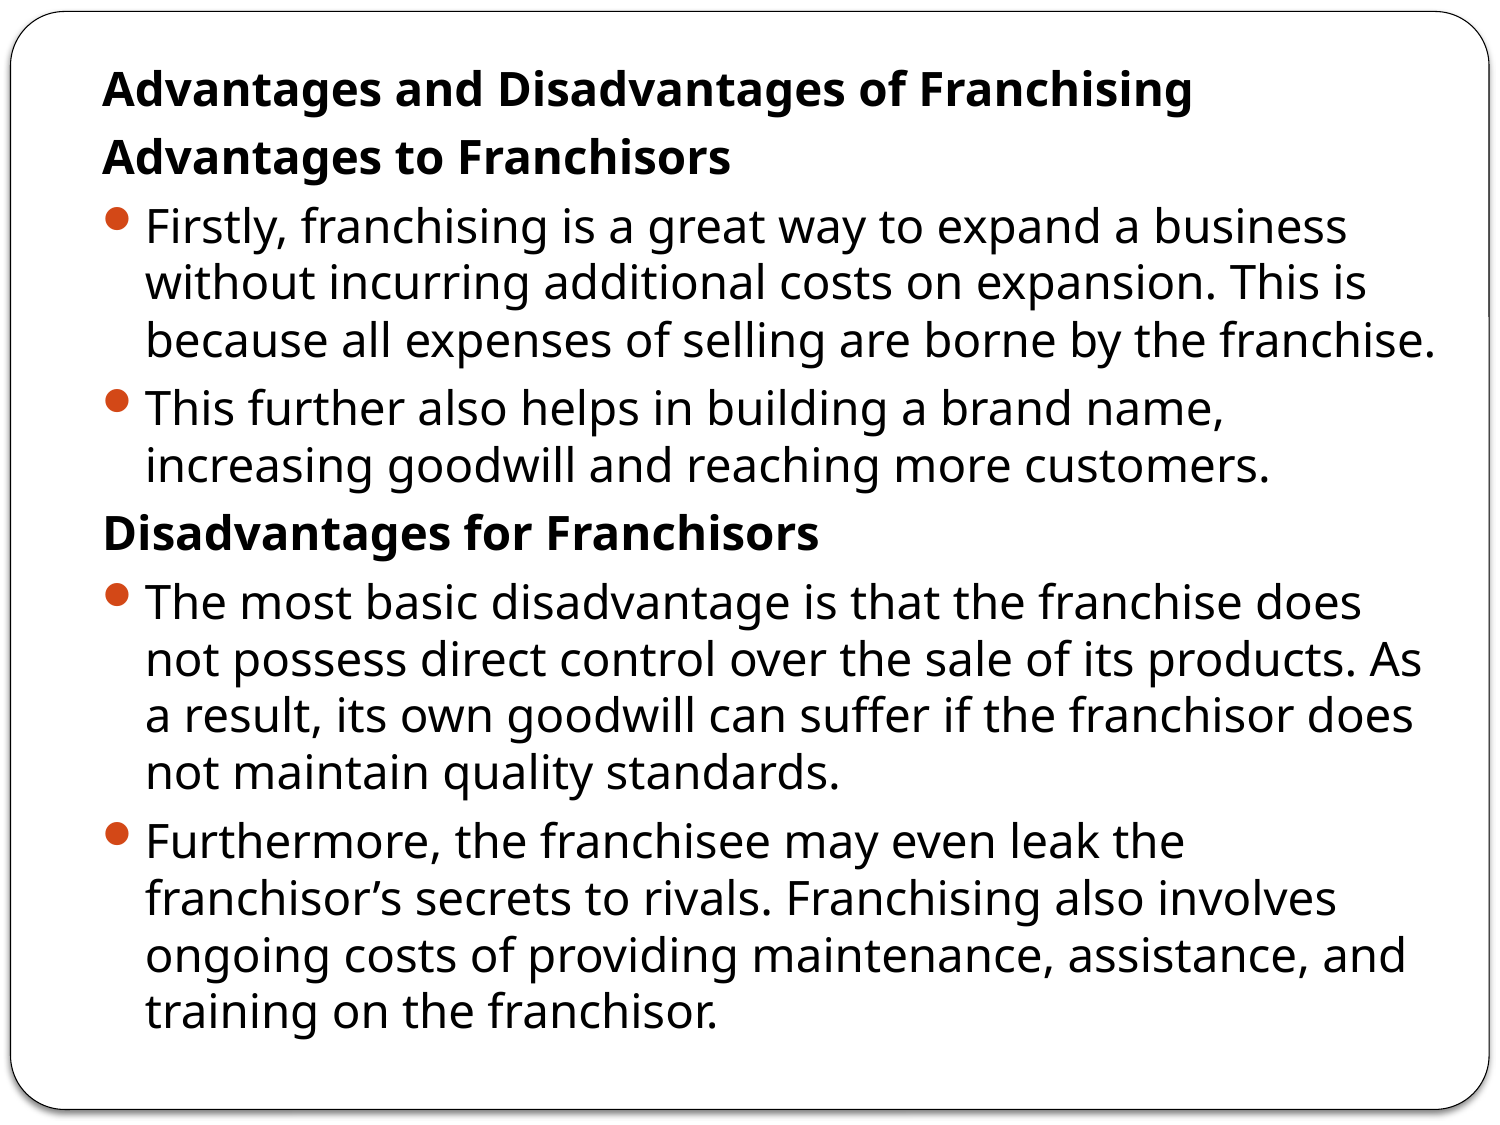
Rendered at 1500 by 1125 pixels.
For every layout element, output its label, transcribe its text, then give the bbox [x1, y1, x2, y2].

list Advantages and Disadvantages of Franchising Advantages to Franchisors Firstly, franchising is a great way to expand a business without incurring additional costs on expansion. This is because all expenses of selling are borne by the franchise. This further also helps in building a brand name, increasing goodwill and reaching more customers. Disadvantages for Franchisors The most basic disadvantage is that the franchise does not possess direct control over the sale of its products. As a result, its own goodwill can suffer if the franchisor does not maintain quality standards. Furthermore, the franchisee may even leak the franchisor’s secrets to rivals. Franchising also involves ongoing costs of providing maintenance, assistance, and training on the franchisor. [87, 51, 1460, 1073]
